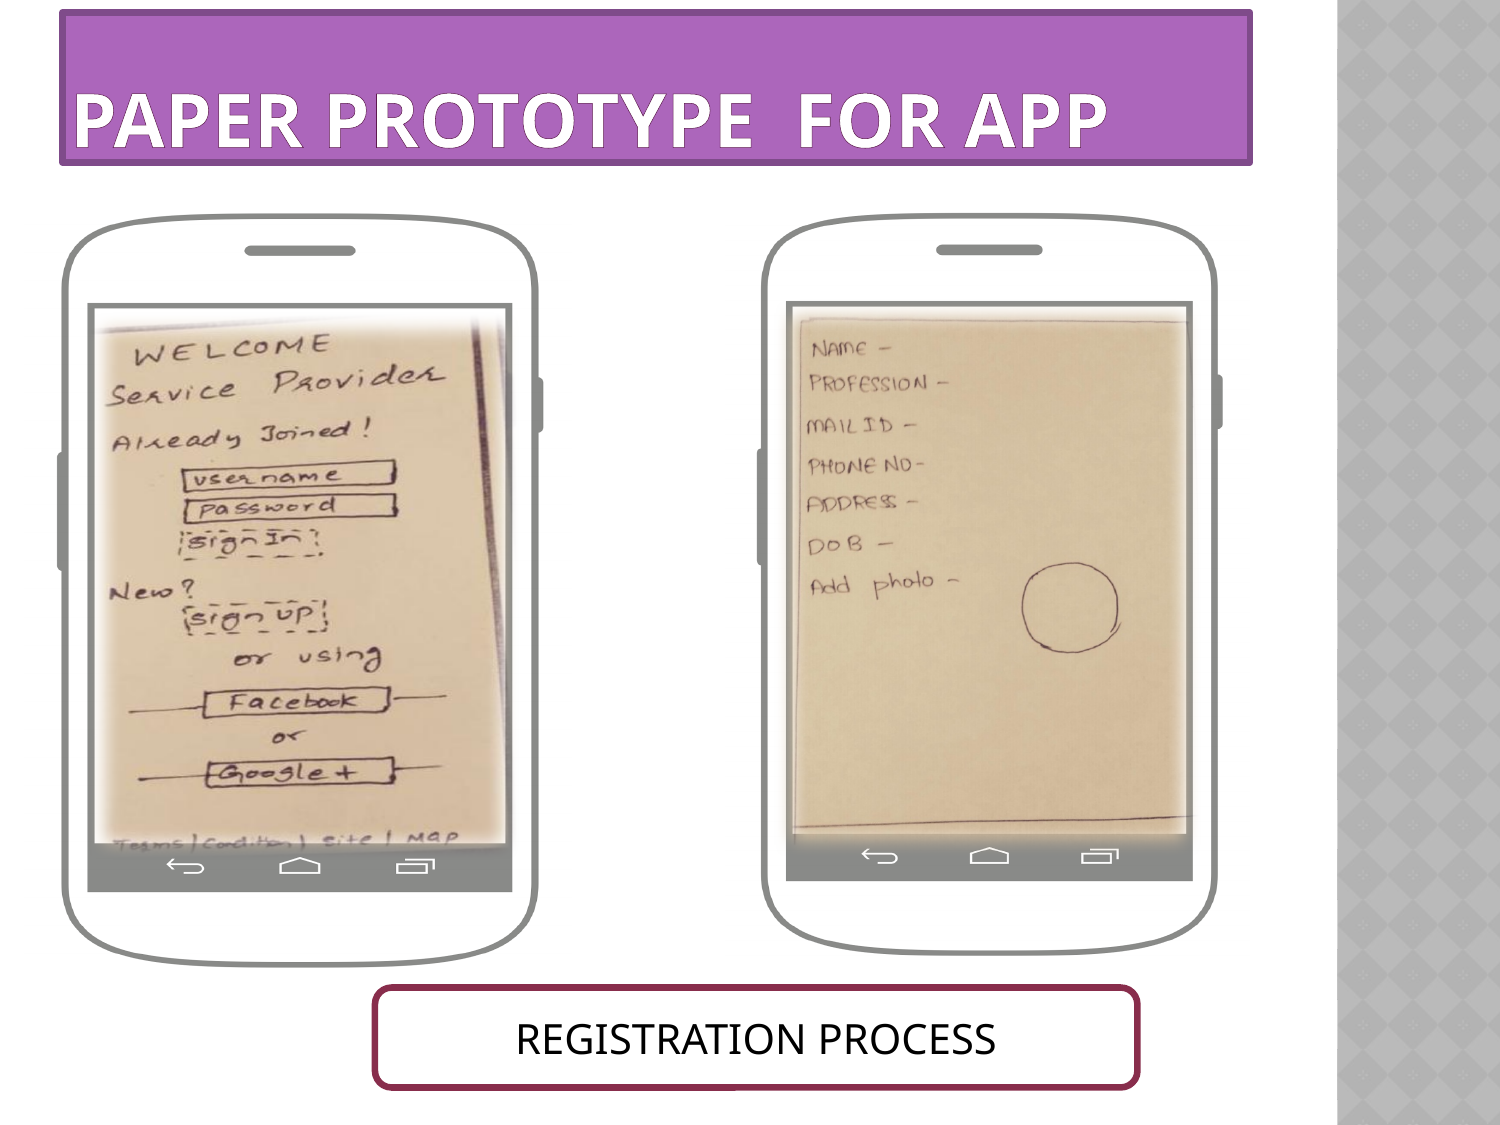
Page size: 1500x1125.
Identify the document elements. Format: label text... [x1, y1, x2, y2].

picture [724, 211, 1251, 957]
title PAPER PROTOTYPE FOR APP [59, 9, 1253, 166]
picture [24, 211, 573, 968]
text_box REGISTRATION PROCESS [371, 984, 1141, 1091]
